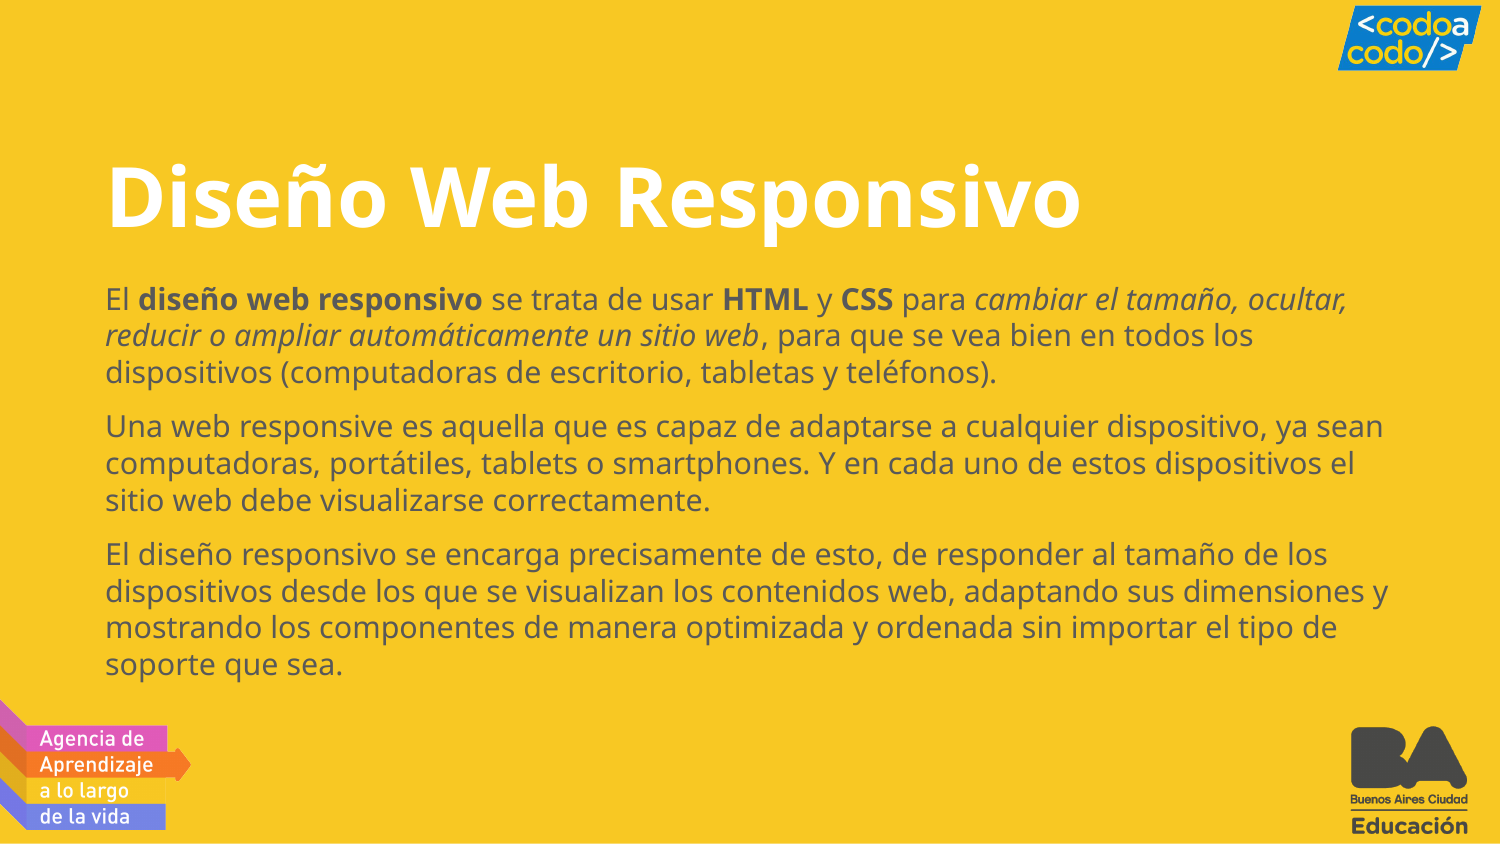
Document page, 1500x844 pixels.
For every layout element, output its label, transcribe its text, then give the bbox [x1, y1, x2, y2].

picture [1410, 5, 1482, 71]
picture [0, 699, 191, 830]
picture [1297, 668, 1500, 844]
subtitle El diseño web responsivo se trata de usar HTML y CSS para cambiar el tamaño, ocultar, reducir o ampliar automáticamente un sitio web, para que se vea bien en todos los dispositivos (computadoras de escritorio, tabletas y teléfonos). Una web responsive es aquella que es capaz de adaptarse a cualquier dispositivo, ya sean computadoras, portátiles, tablets o smartphones. Y en cada uno de estos dispositivos el sitio web debe visualizarse correctamente. El diseño responsivo se encarga precisamente de esto, de responder al tamaño de los dispositivos desde los que se visualizan los contenidos web, adaptando sus dimensiones y mostrando los componentes de manera optimizada y ordenada sin importar el tipo de soporte que sea. [90, 264, 1410, 700]
title Diseño Web Responsivo [90, 1, 1410, 259]
